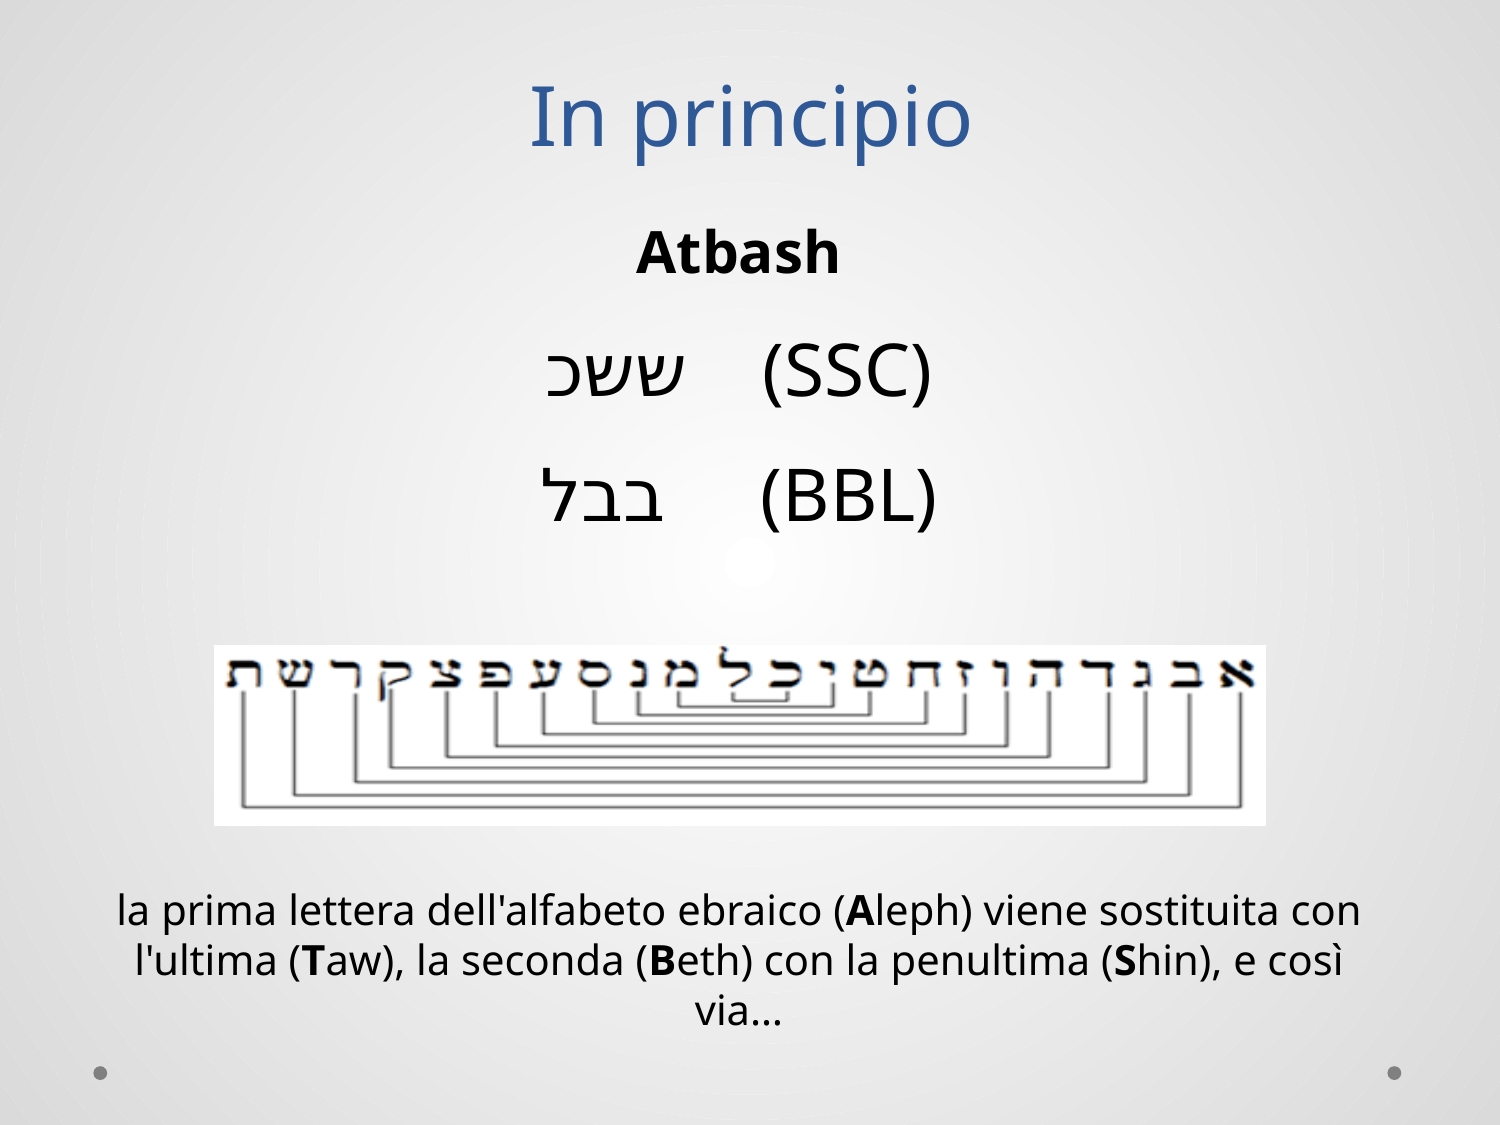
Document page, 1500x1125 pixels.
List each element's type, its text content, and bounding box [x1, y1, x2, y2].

title In principio [76, 30, 1427, 171]
list Atbash ששכ (SSC) בבל (BBL) la prima lettera dell'alfabeto ebraico (Aleph) viene sostituita con l'ultima (Taw), la seconda (Beth) con la penultima (Shin), e così via… [76, 208, 1402, 1047]
picture [214, 644, 1266, 826]
